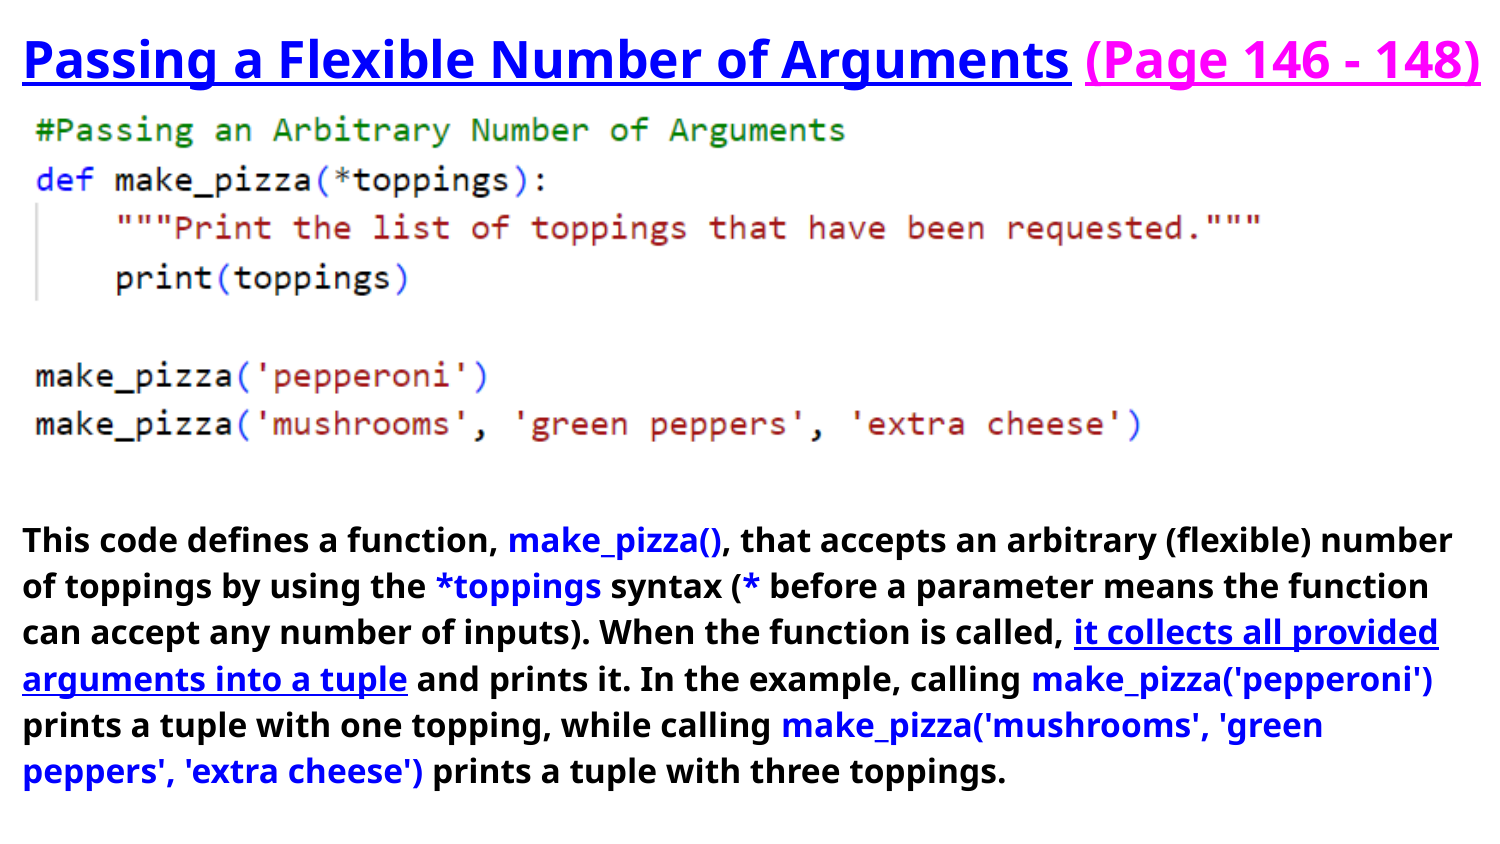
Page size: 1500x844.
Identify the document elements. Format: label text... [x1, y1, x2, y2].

title Passing a Flexible Number of Arguments (Page 146 - 148) This code defines a function, make_pizza(), that accepts an arbitrary (flexible) number of toppings by using the *toppings syntax (* before a parameter means the function can accept any number of inputs). When the function is called, it collects all provided arguments into a tuple and prints it. In the example, calling make_pizza('pepperoni') prints a tuple with one topping, while calling make_pizza('mushrooms', 'green peppers', 'extra cheese') prints a tuple with three toppings. [7, 11, 1500, 833]
picture [26, 106, 1274, 454]
